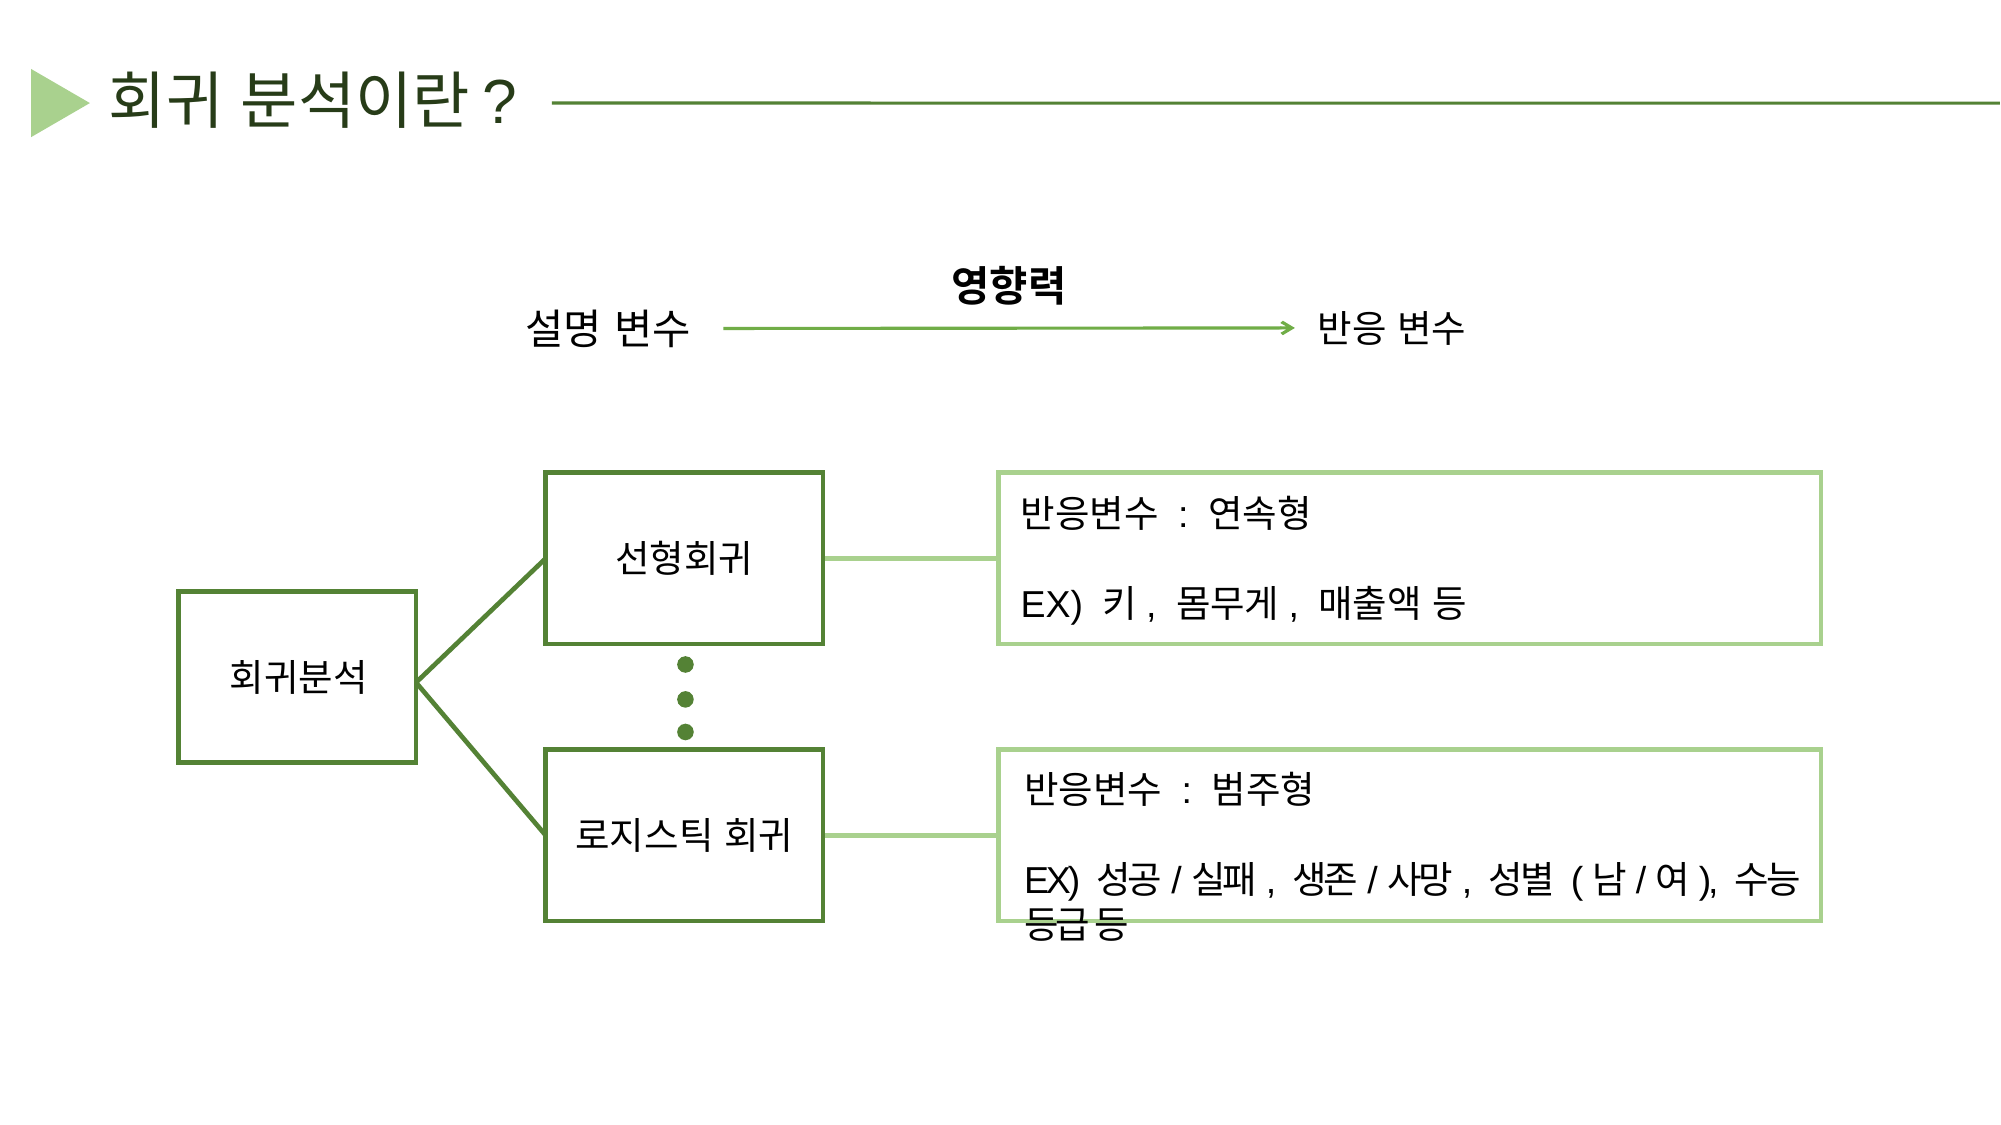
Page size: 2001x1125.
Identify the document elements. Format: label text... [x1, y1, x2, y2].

text_box 회귀 분석이란? [94, 39, 552, 168]
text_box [178, 472, 1822, 921]
text_box [29, 67, 92, 139]
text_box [510, 252, 1490, 362]
